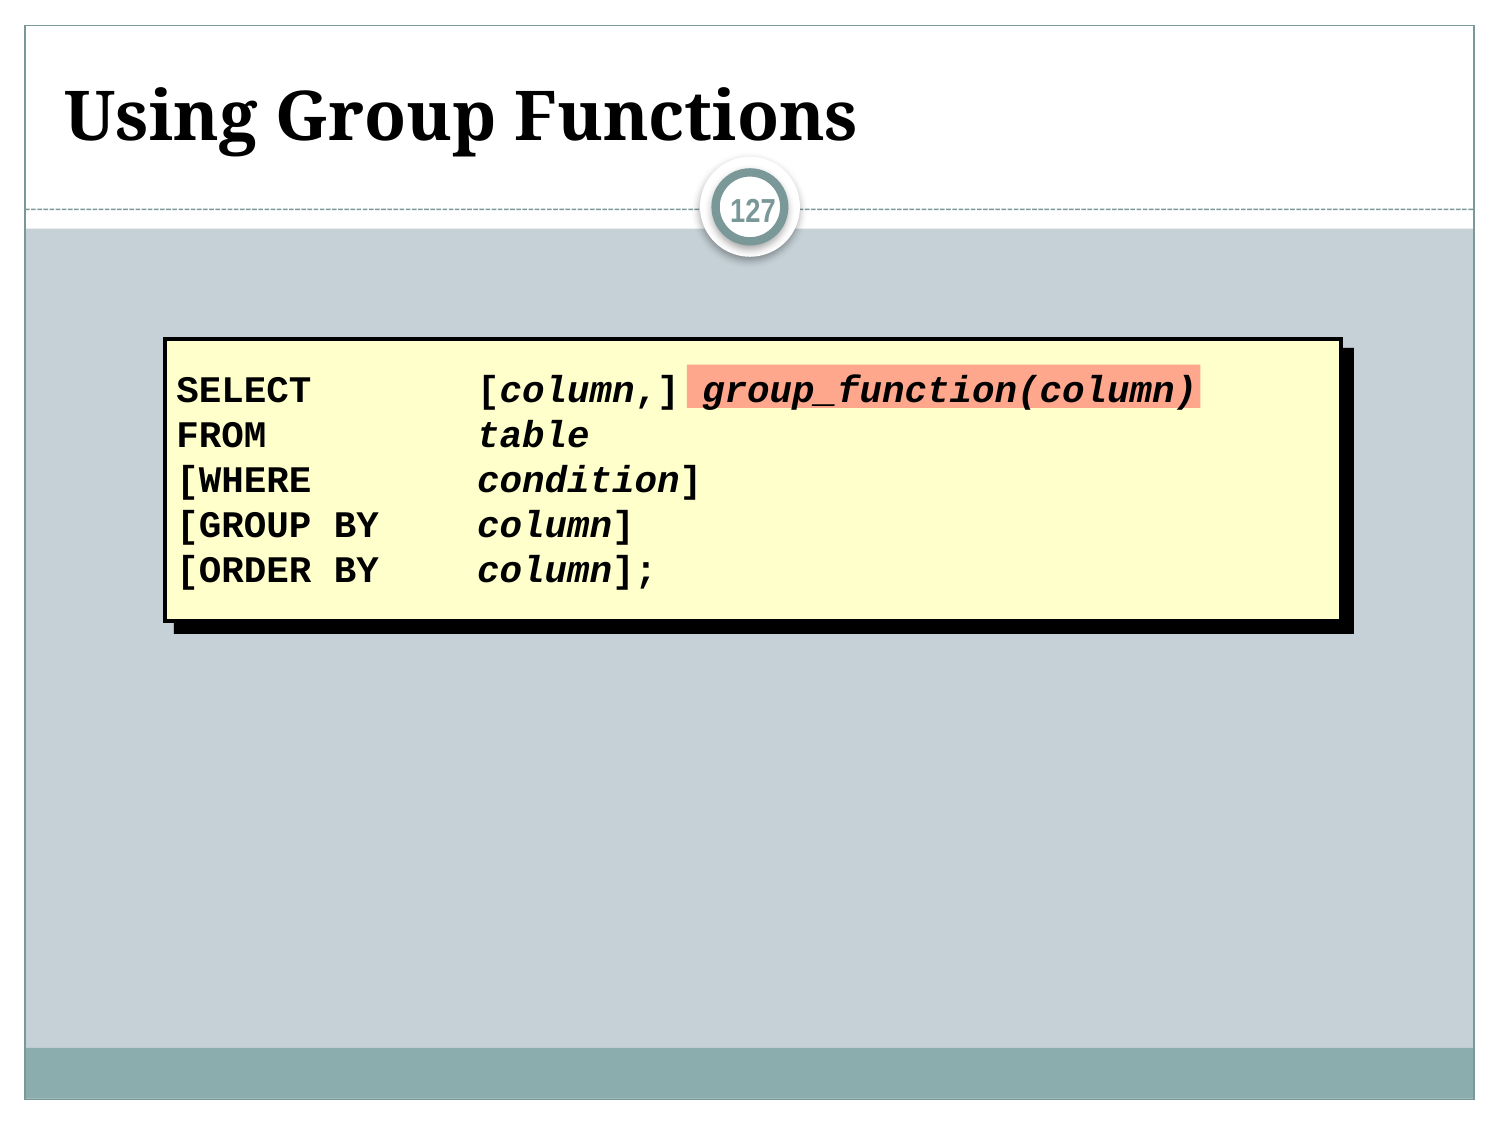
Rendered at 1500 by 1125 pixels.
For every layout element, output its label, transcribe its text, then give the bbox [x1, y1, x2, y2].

title Using Group Functions [49, 37, 1450, 163]
slide_number 127 [715, 168, 791, 241]
text_box [165, 338, 1342, 355]
text_box [165, 600, 1342, 621]
text_box SELECT [column,] group_function(column) FROM table [WHERE condition] [GROUP BY column] [ORDER BY column]; [161, 355, 1342, 600]
